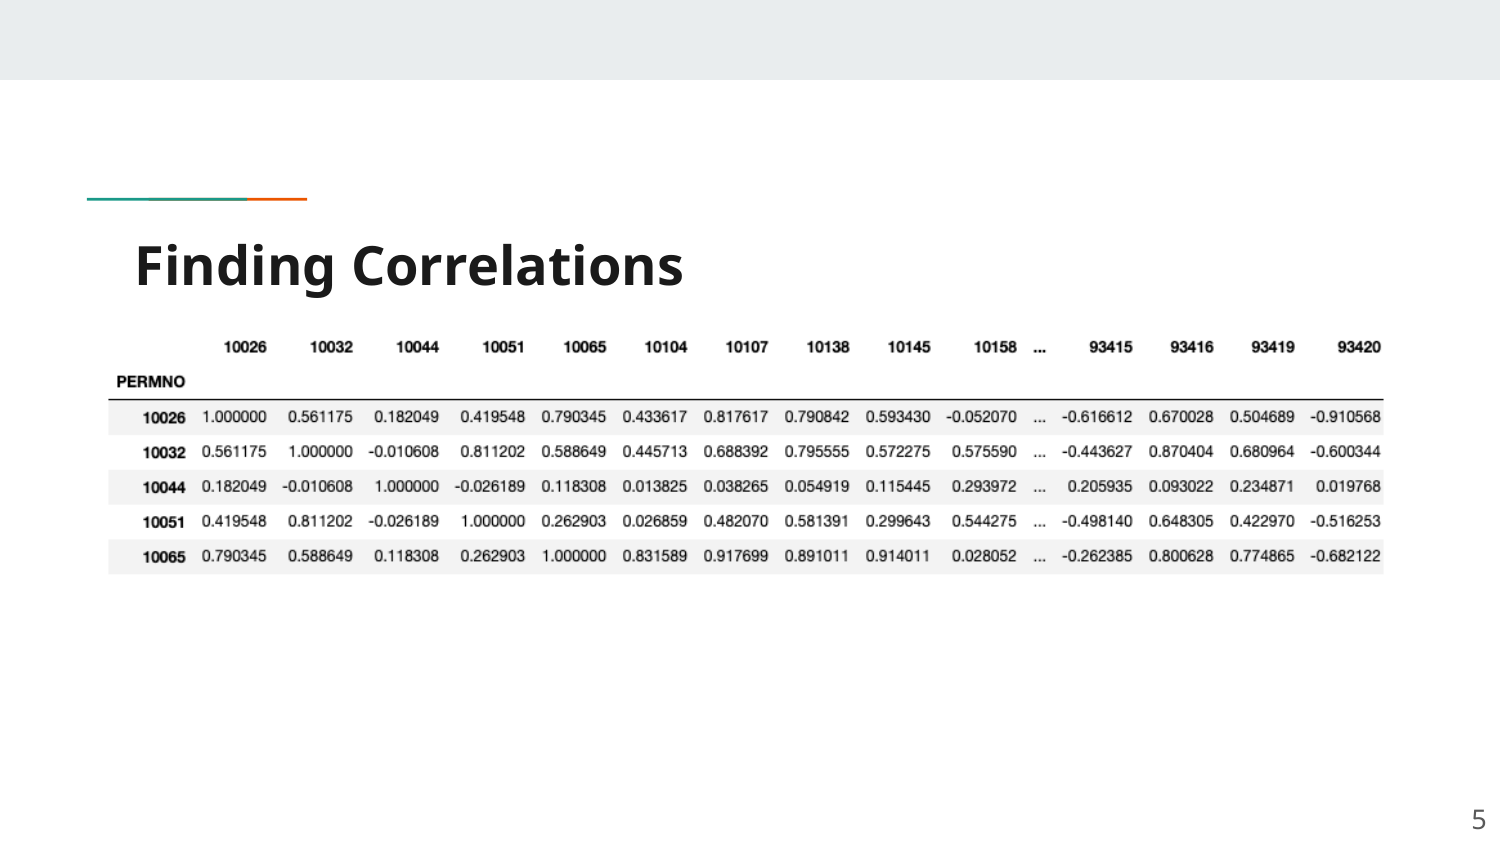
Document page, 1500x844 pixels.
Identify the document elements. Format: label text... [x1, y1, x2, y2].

text_box 5 [1456, 782, 1500, 843]
title Finding Correlations [119, 216, 1381, 305]
picture [106, 323, 1395, 578]
